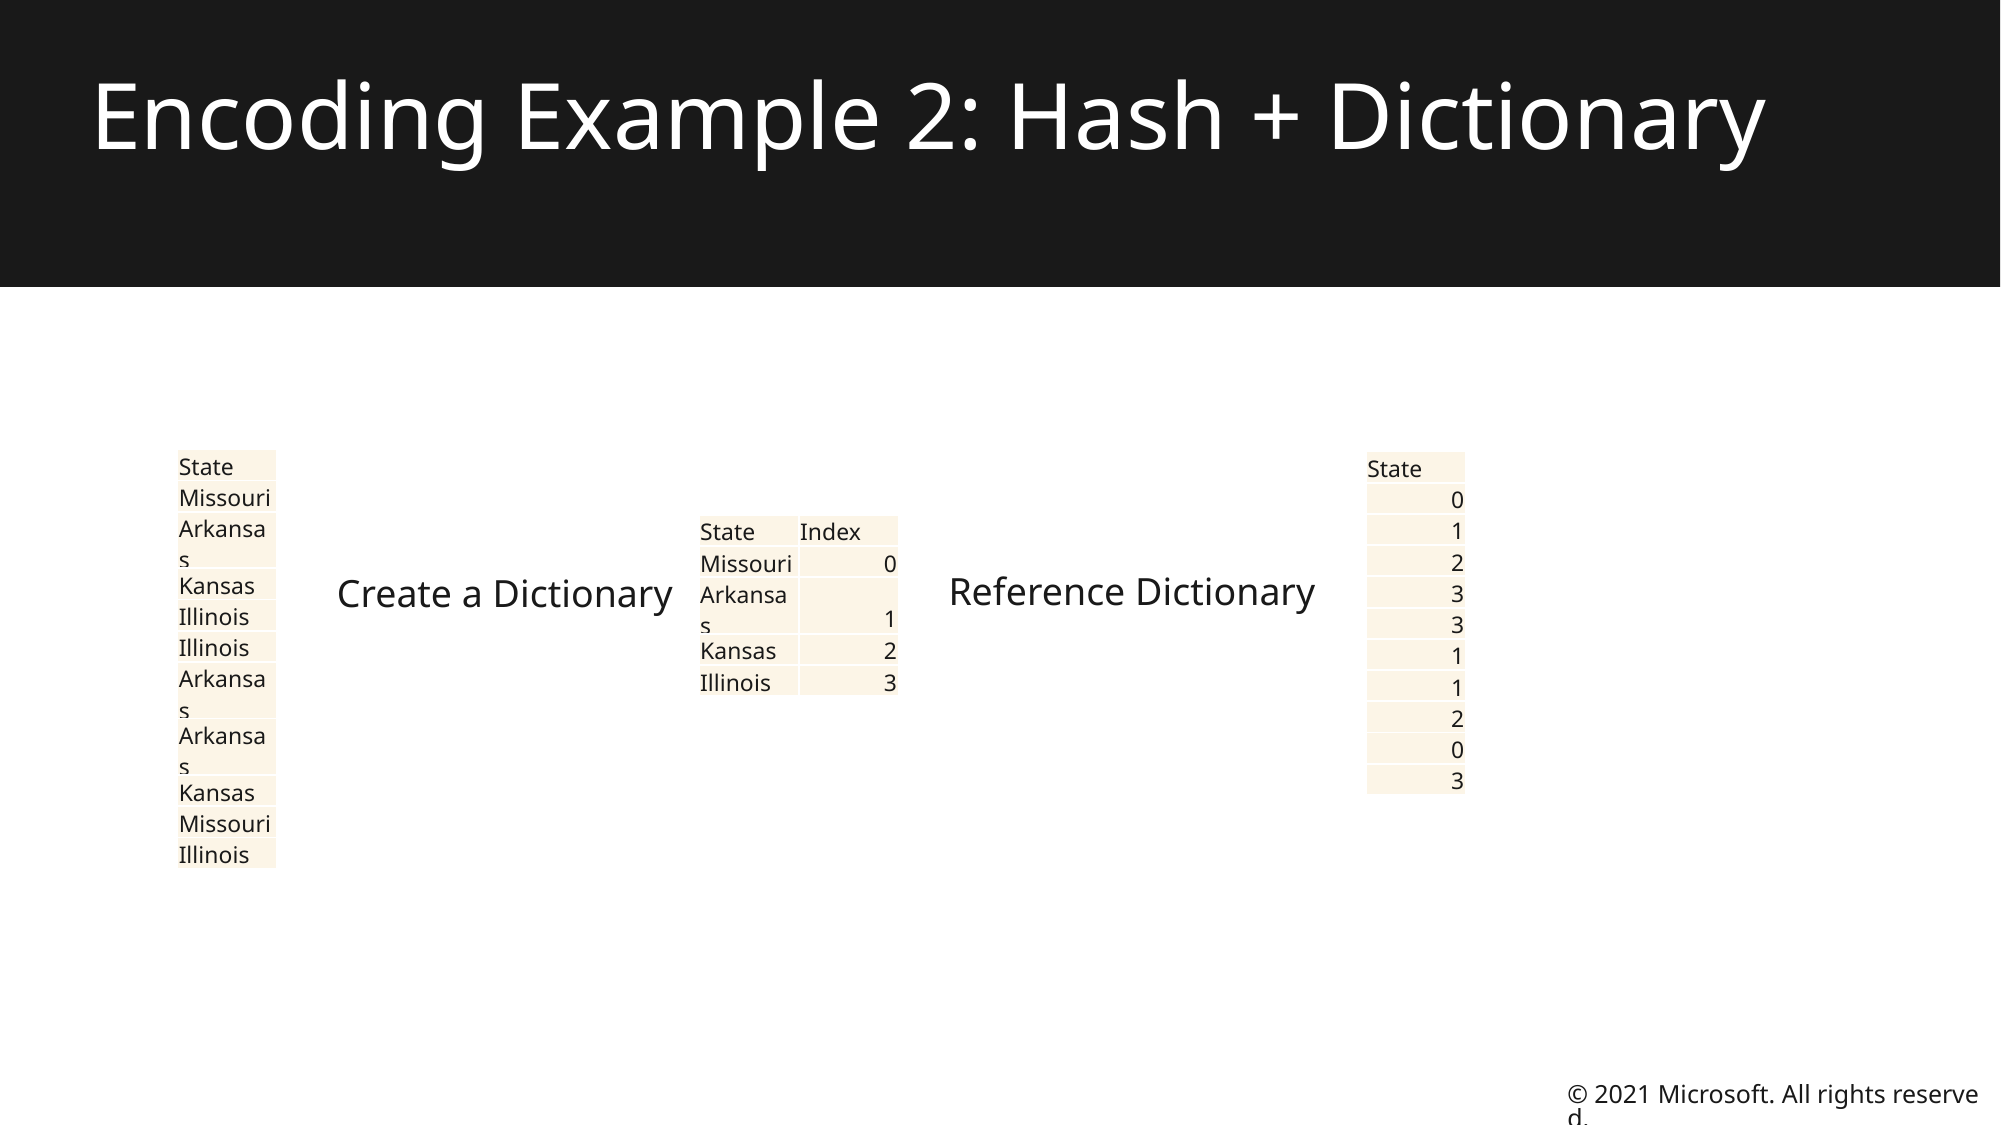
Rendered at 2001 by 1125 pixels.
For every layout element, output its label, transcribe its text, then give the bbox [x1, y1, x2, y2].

table_cell 2 [1367, 702, 1465, 732]
table_cell 3 [1367, 577, 1465, 607]
table_cell Arkansas [178, 663, 276, 718]
table_cell Kansas [700, 635, 798, 664]
table_cell 3 [1367, 765, 1465, 794]
table_cell 1 [1367, 671, 1465, 700]
table_cell Missouri [178, 481, 276, 511]
table_header State [178, 450, 276, 480]
table_cell Kansas [178, 569, 276, 599]
table_cell Arkansas [178, 719, 276, 774]
table_cell Missouri [178, 807, 276, 837]
title Encoding Example 2: Hash + Dictionary [75, 63, 1919, 178]
table_cell 3 [800, 666, 898, 695]
table_cell Kansas [178, 776, 276, 805]
table_cell 0 [1367, 733, 1465, 763]
table_cell 1 [1367, 640, 1465, 669]
table_cell Illinois [178, 600, 276, 630]
table_cell 0 [1367, 484, 1465, 513]
table_cell 2 [800, 635, 898, 664]
table_cell 2 [1367, 546, 1465, 575]
text_box Create a Dictionary [322, 562, 688, 623]
table_cell 0 [800, 547, 898, 576]
text_box Reference Dictionary [933, 560, 1331, 621]
table_cell Arkansas [178, 513, 276, 567]
table_cell 1 [800, 578, 898, 633]
table_cell Arkansas [700, 578, 798, 633]
table_header State [700, 516, 798, 545]
table_cell Missouri [700, 547, 798, 576]
table_cell Illinois [700, 666, 798, 695]
table_header State [1367, 452, 1465, 482]
footer © 2021 Microsoft. All rights reserved. [1552, 1065, 2000, 1125]
table_cell 1 [1367, 515, 1465, 544]
table_header Index [800, 516, 898, 545]
table_cell Illinois [178, 838, 276, 868]
table_cell 3 [1367, 609, 1465, 638]
table_cell Illinois [178, 632, 276, 661]
